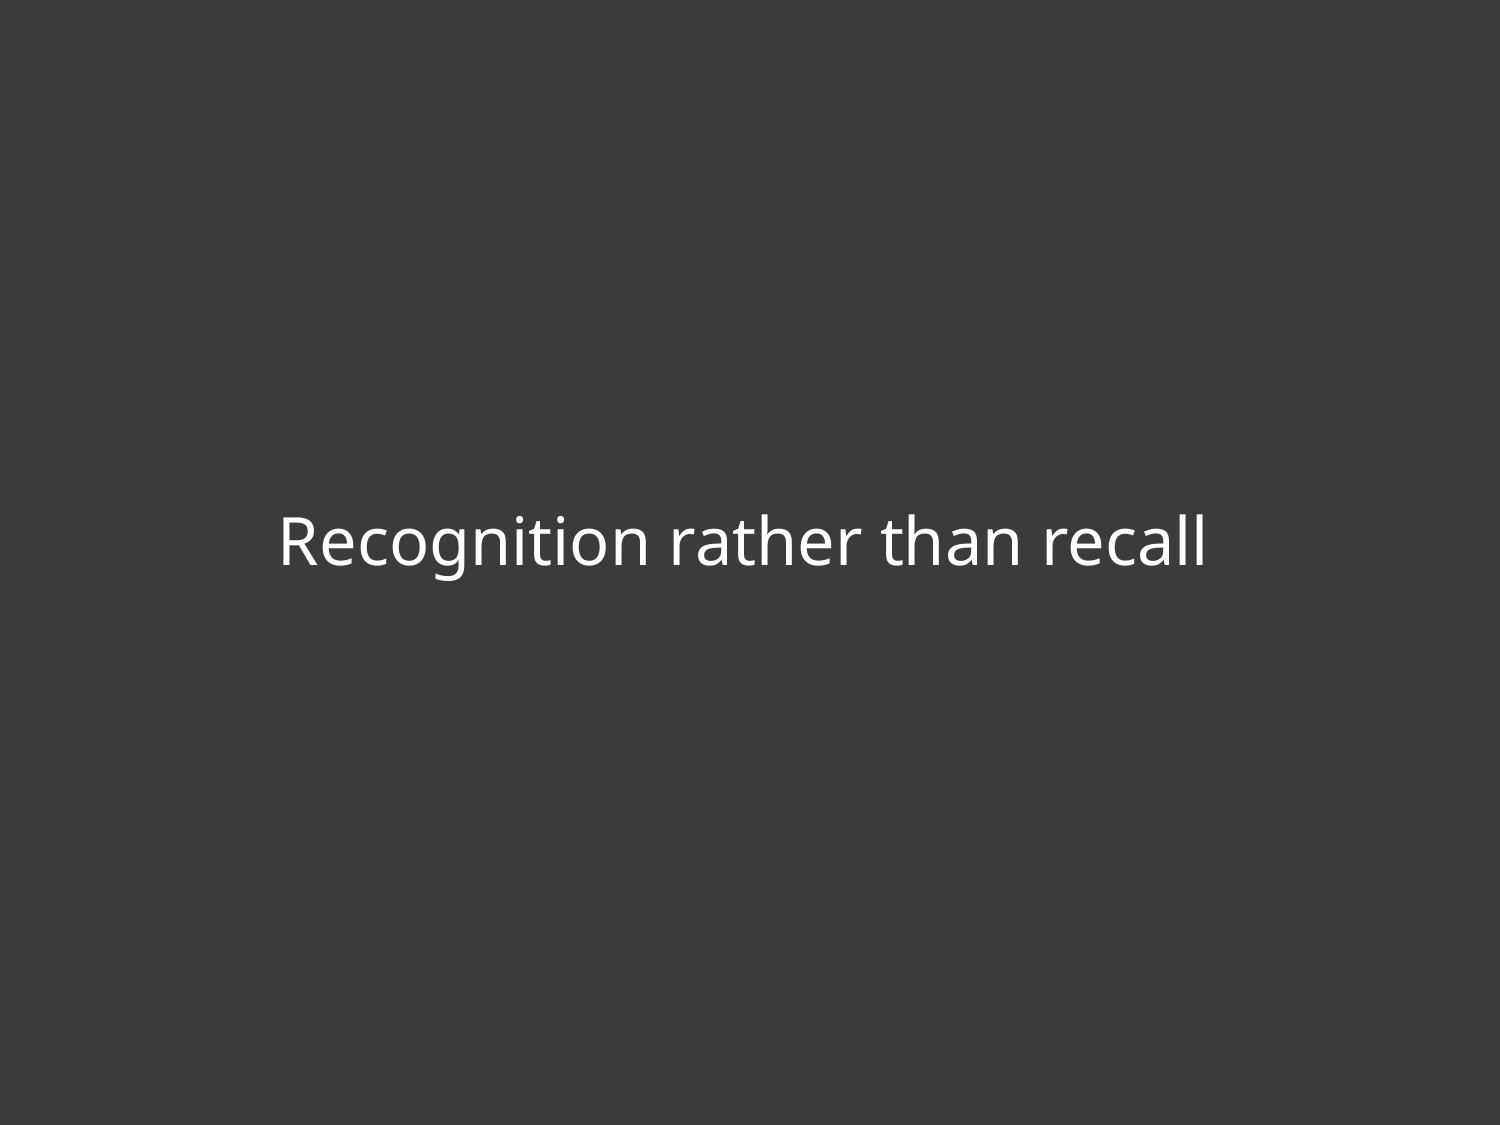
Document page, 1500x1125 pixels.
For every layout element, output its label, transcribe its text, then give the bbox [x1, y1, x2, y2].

text_box Recognition rather than recall [152, 491, 1336, 632]
